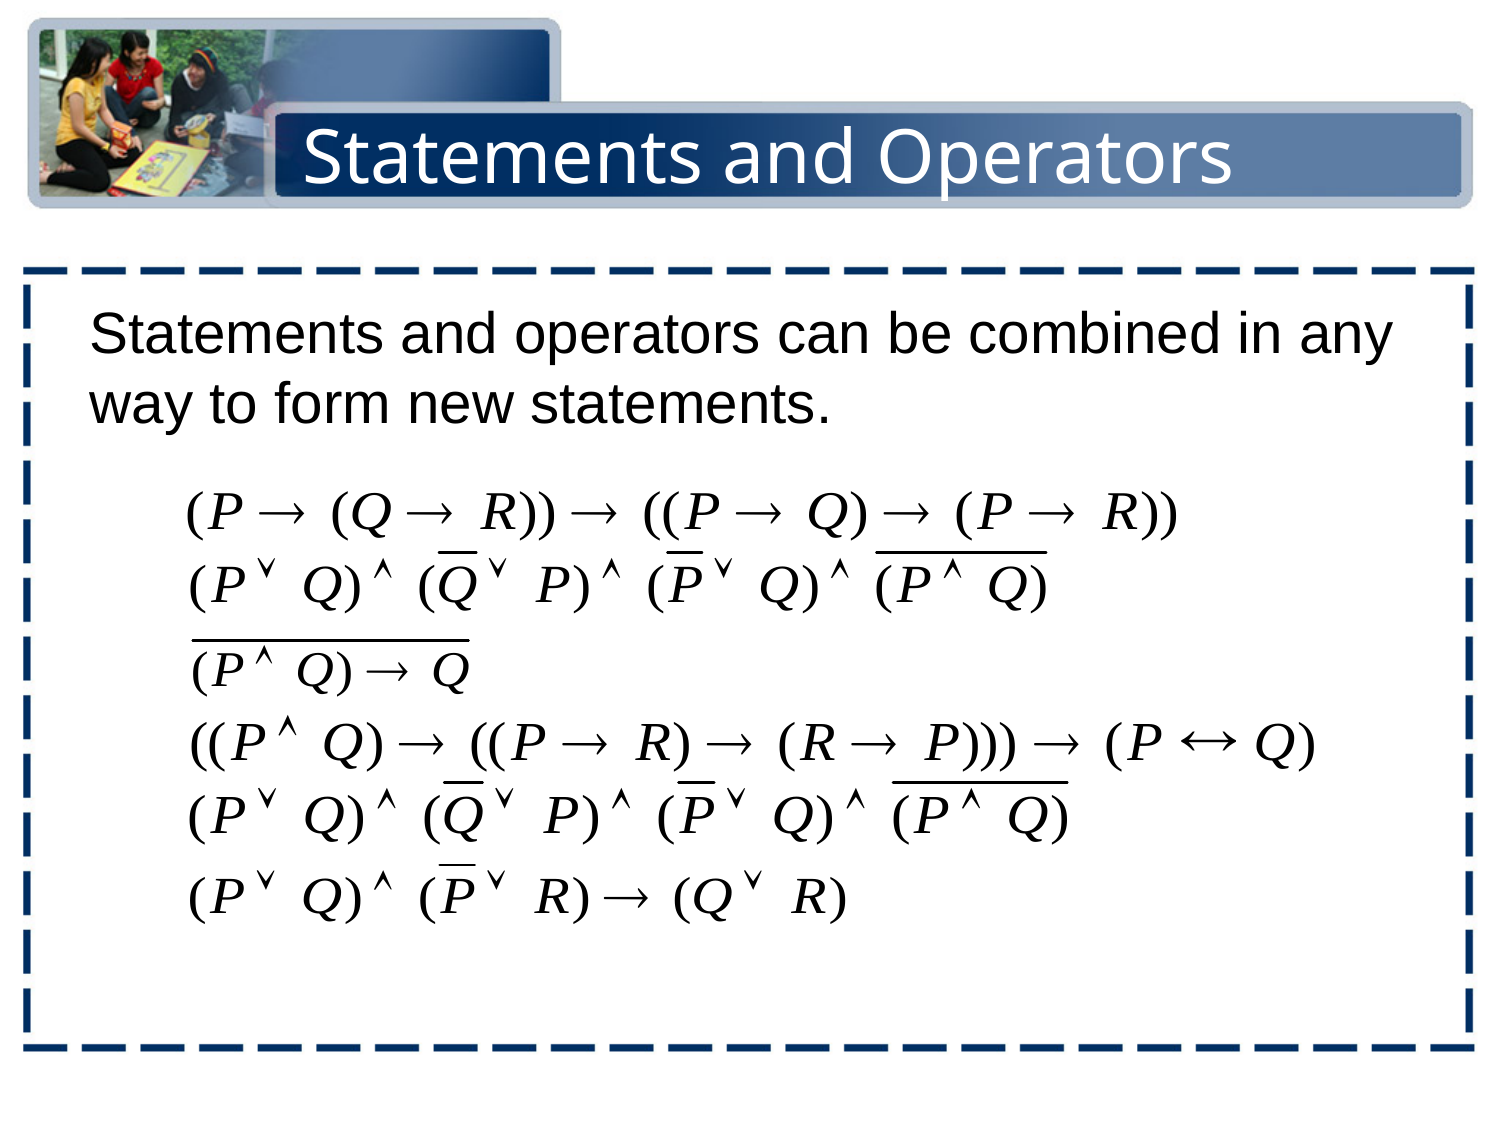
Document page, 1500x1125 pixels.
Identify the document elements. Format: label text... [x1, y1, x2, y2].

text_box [179, 769, 1078, 857]
picture [0, 75, 1500, 1125]
text_box [0, 0, 1500, 75]
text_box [174, 474, 1190, 558]
title Statements and Operators [287, 125, 1450, 183]
text_box Statements and operators can be combined in any way to form new statements. [74, 287, 1425, 443]
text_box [180, 539, 1057, 625]
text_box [180, 710, 1328, 784]
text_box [183, 627, 480, 707]
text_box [179, 852, 859, 936]
